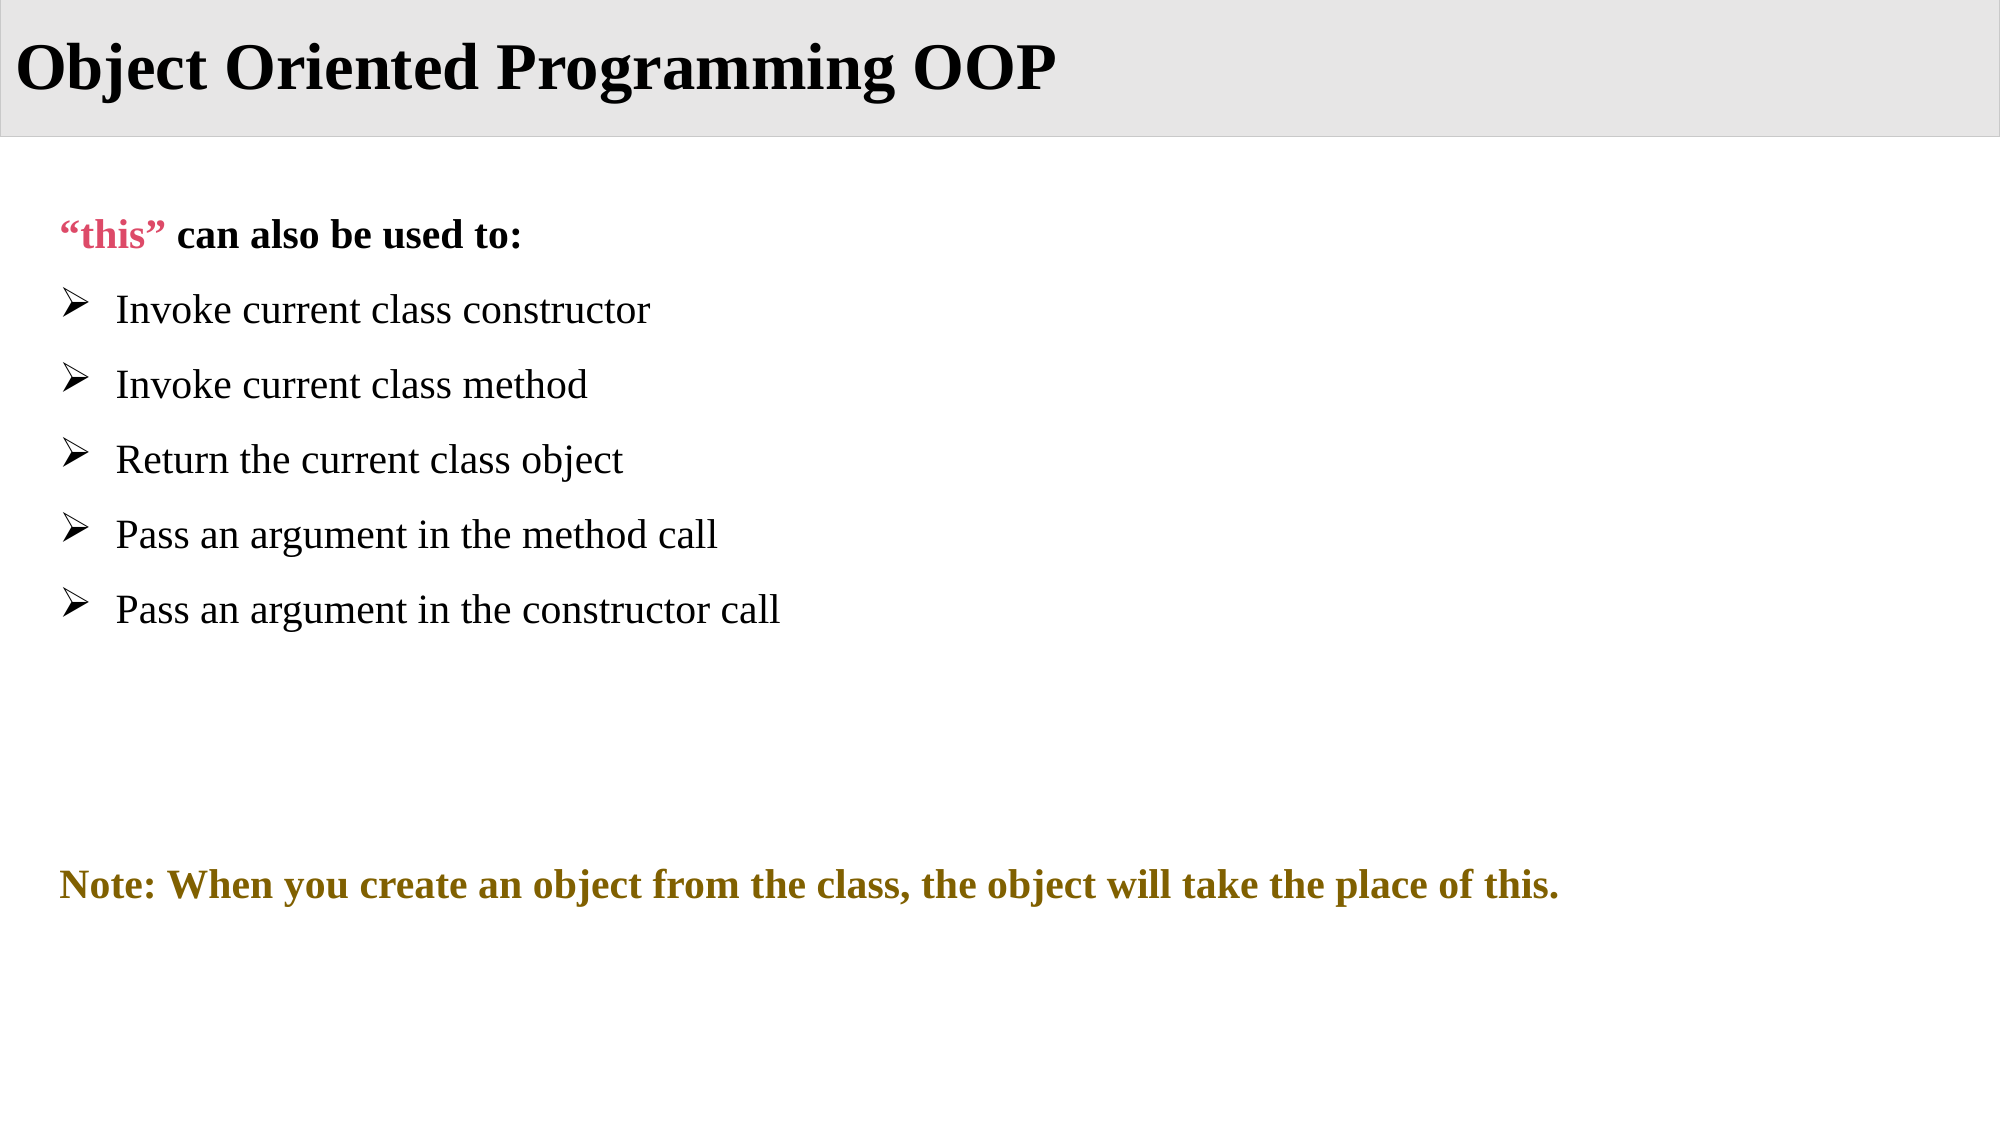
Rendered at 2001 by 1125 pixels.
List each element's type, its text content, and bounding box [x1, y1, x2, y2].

text_box “this” can also be used to: Invoke current class constructor Invoke current class method Return the current class object Pass an argument in the method call Pass an argument in the constructor call Note: When you create an object from the class, the object will take the place of this. [44, 174, 1966, 915]
text_box Object Oriented Programming OOP [0, 0, 2000, 137]
